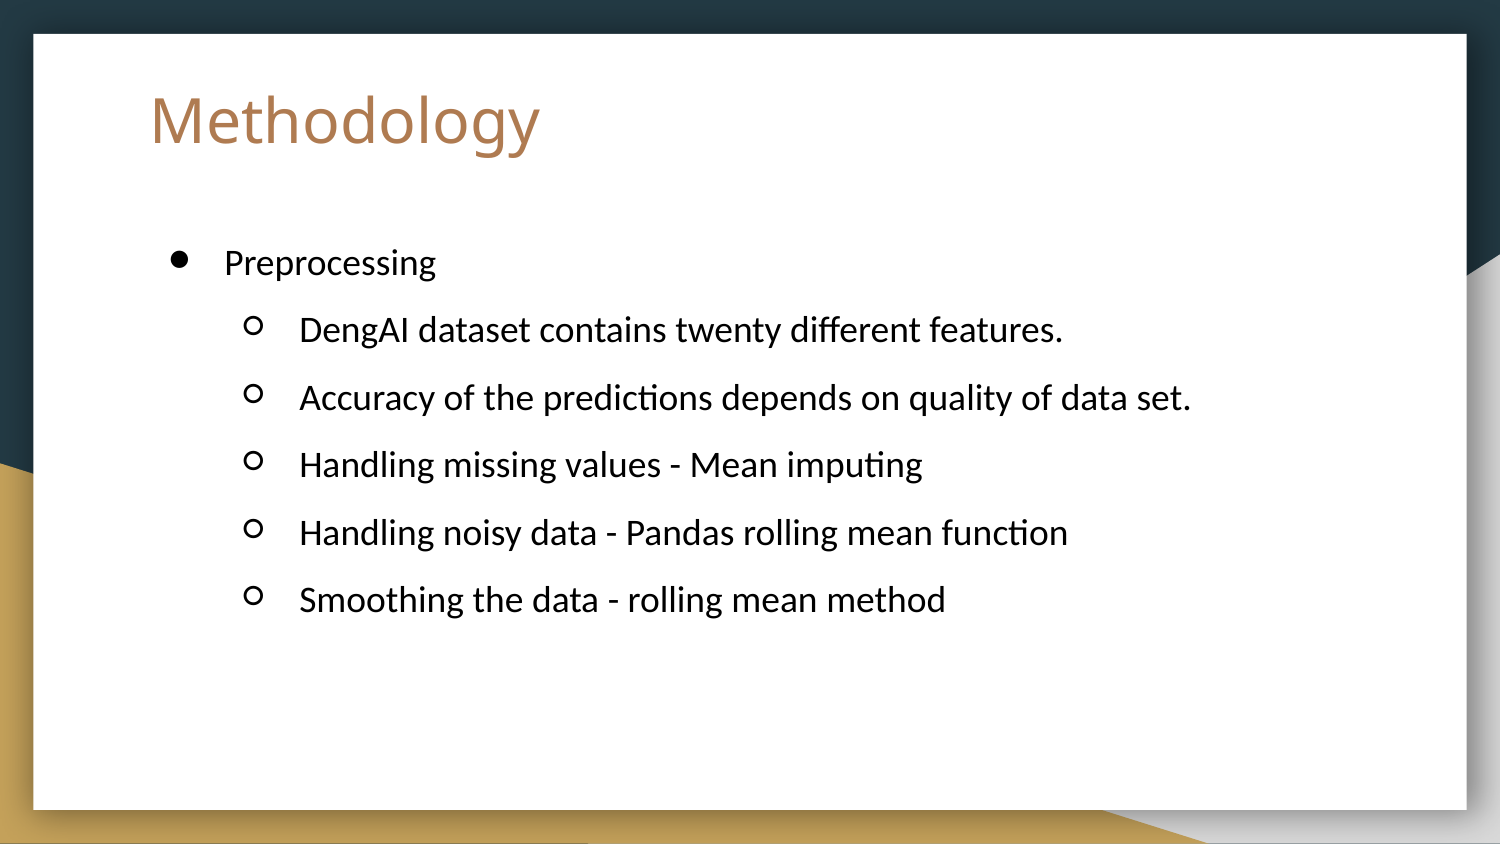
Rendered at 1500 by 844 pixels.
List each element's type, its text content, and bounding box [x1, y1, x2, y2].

title Methodology [134, 65, 1366, 200]
list Preprocessing DengAI dataset contains twenty different features. Accuracy of the predictions depends on quality of data set. Handling missing values - Mean imputing Handling noisy data - Pandas rolling mean function Smoothing the data - rolling mean method [134, 200, 1366, 621]
